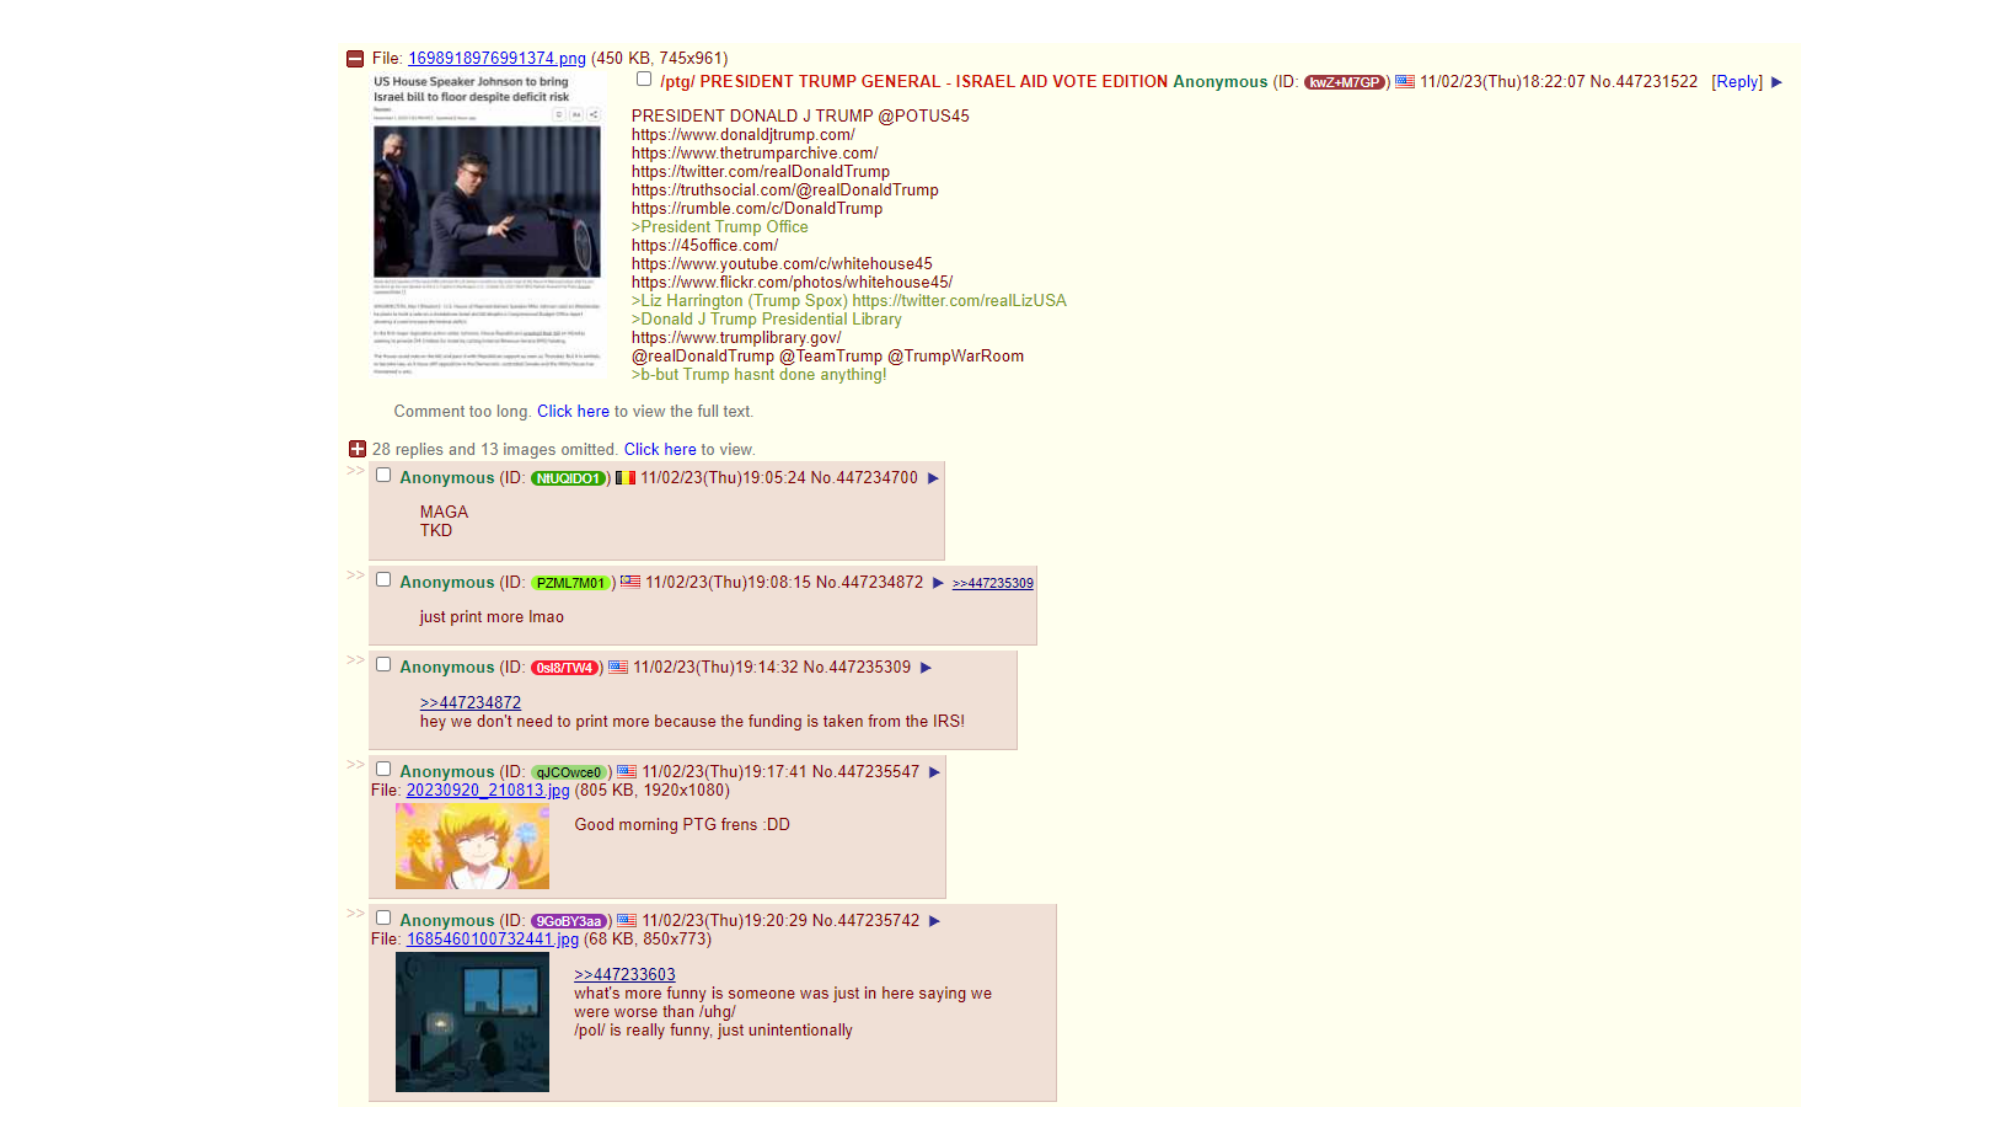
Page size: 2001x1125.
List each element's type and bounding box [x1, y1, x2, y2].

picture [338, 43, 1801, 1107]
